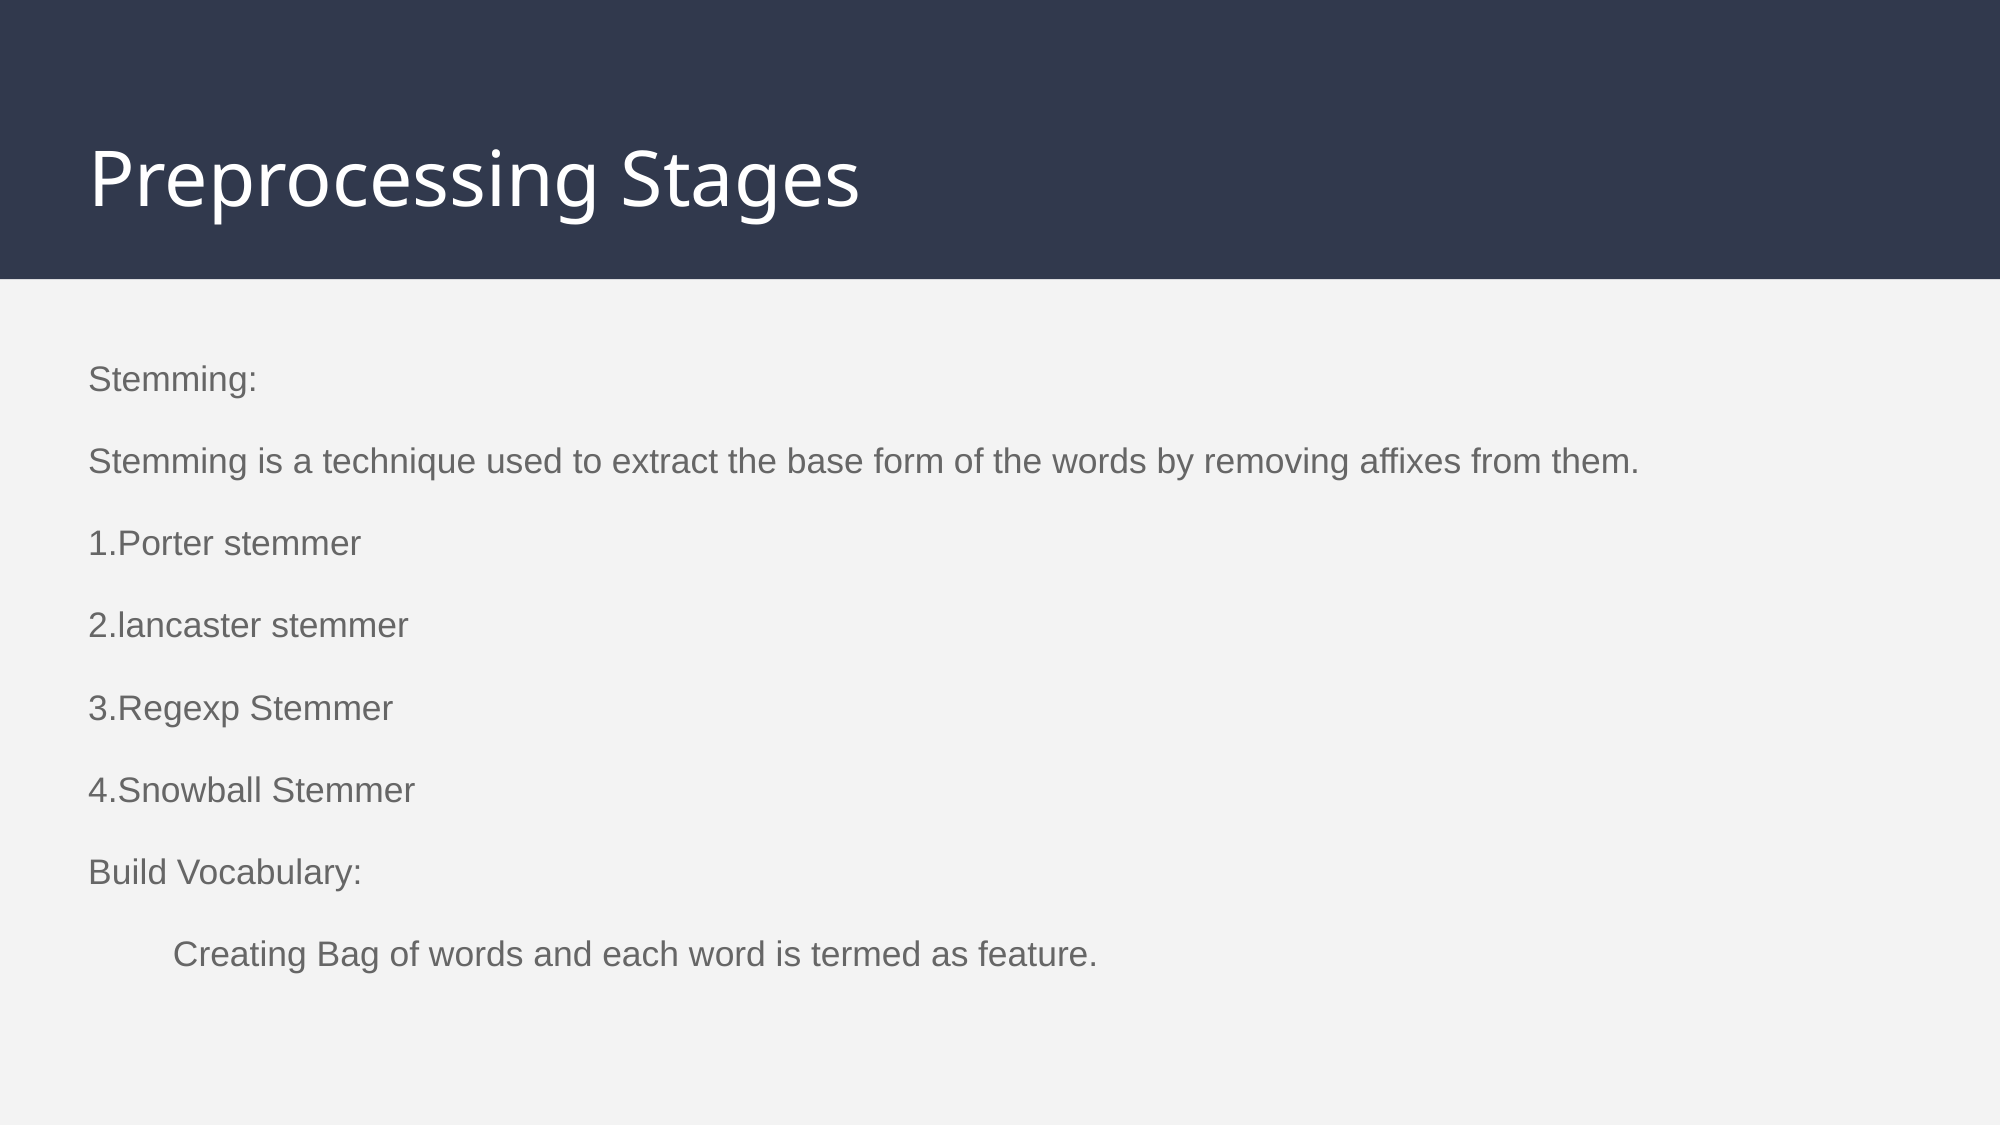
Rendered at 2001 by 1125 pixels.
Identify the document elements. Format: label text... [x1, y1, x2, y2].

list Stemming: Stemming is a technique used to extract the base form of the words by removing affixes from them. 1.Porter stemmer 2.lancaster stemmer 3.Regexp Stemmer 4.Snowball Stemmer Build Vocabulary: Creating Bag of words and each word is termed as feature. [68, 329, 1805, 1125]
title Preprocessing Stages [68, 109, 1932, 246]
